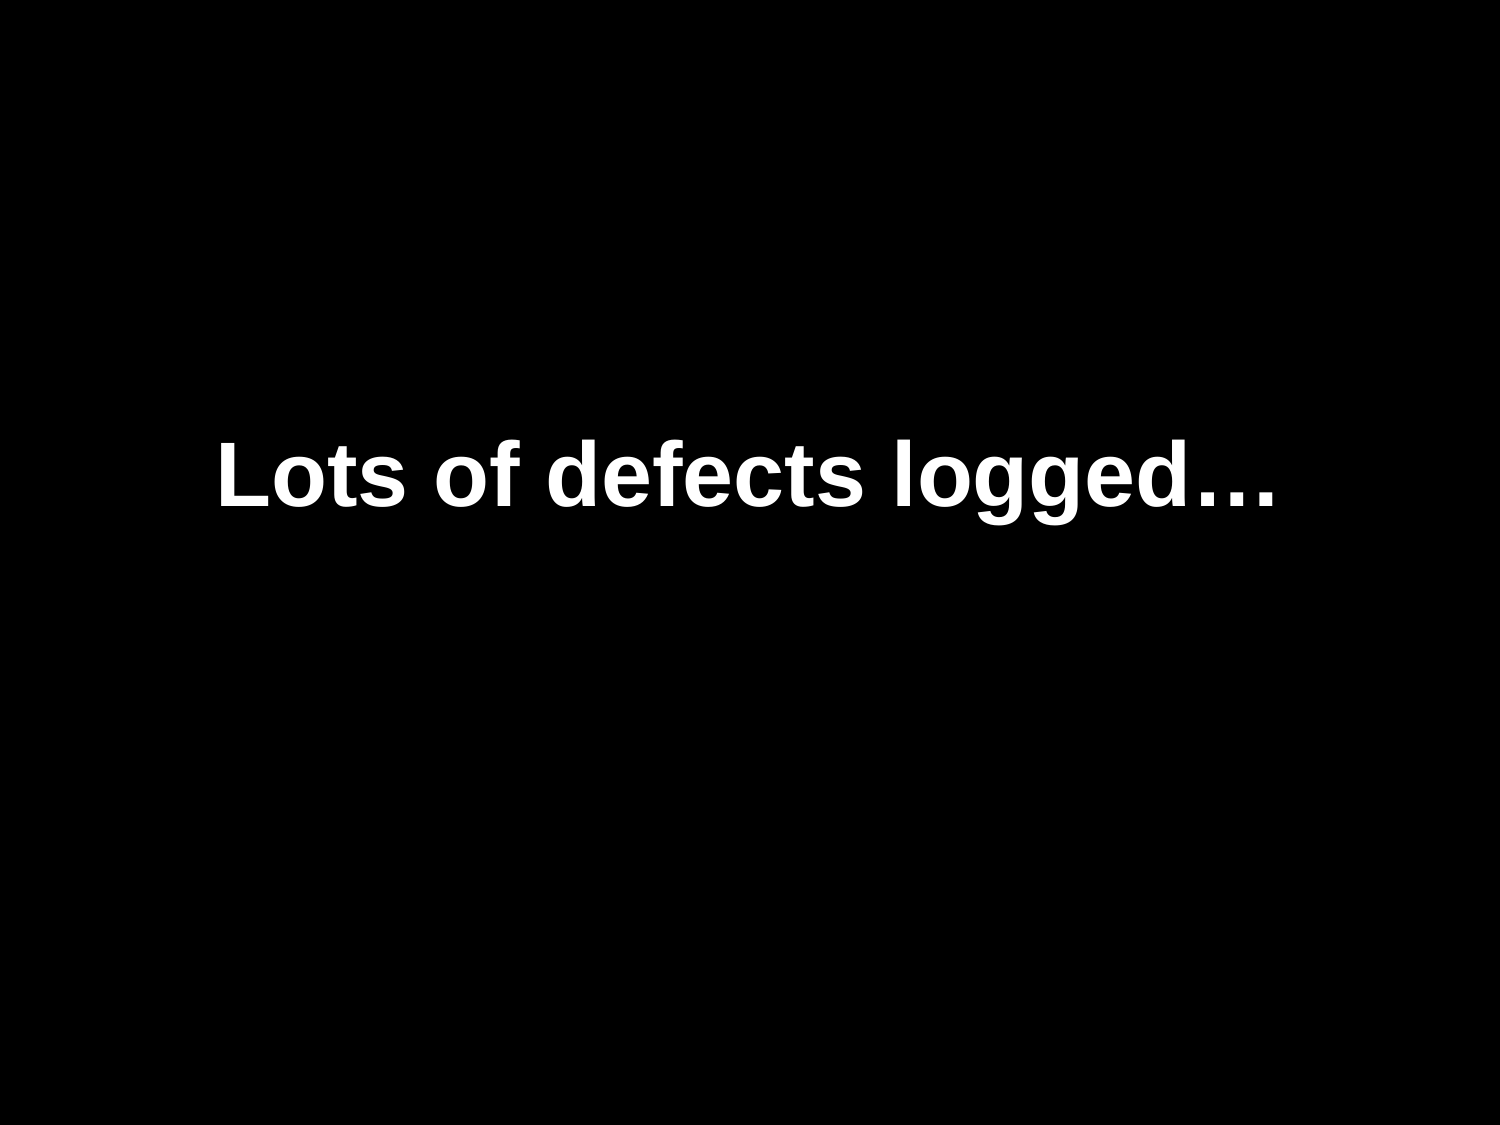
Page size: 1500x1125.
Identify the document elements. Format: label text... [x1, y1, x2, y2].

title Lots of defects logged… [112, 349, 1388, 591]
